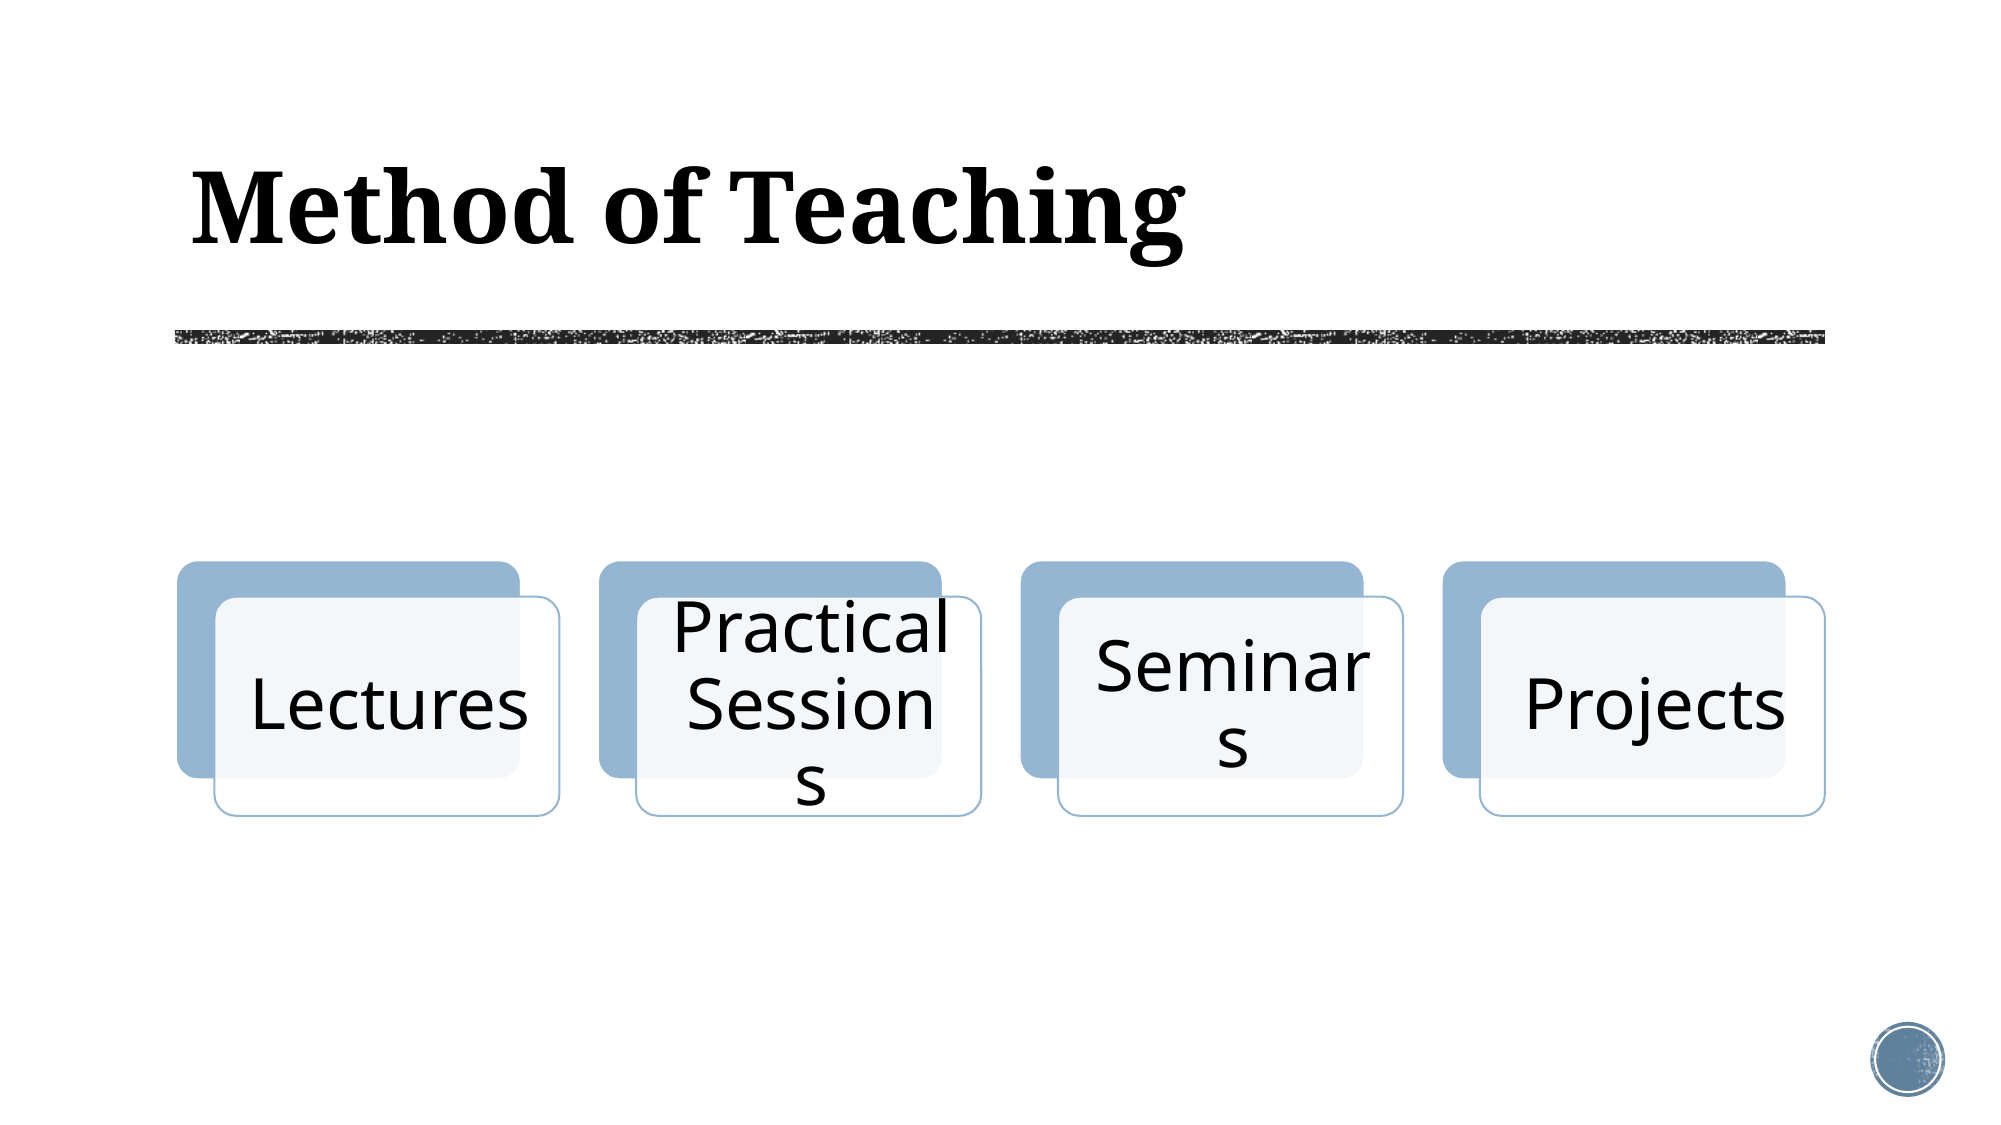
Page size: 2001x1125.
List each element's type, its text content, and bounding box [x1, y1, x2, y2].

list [176, 392, 1824, 984]
title Method of Teaching [175, 79, 1826, 344]
